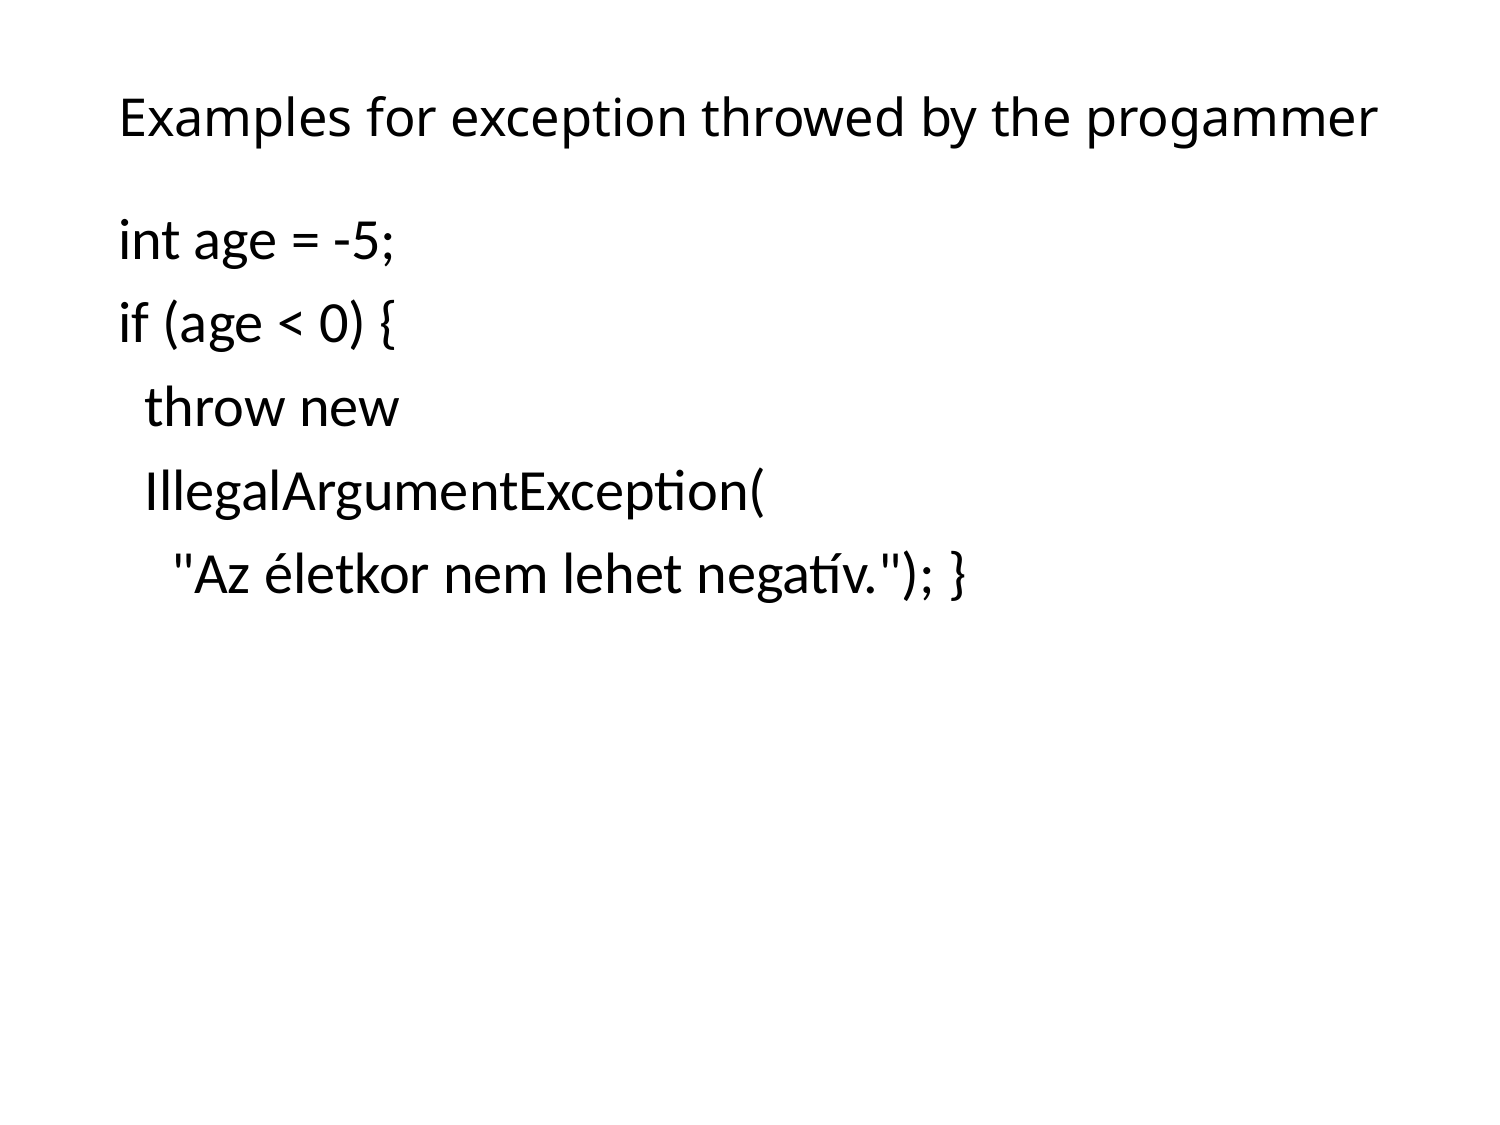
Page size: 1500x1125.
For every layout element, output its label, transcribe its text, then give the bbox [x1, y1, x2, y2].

title Examples for exception throwed by the progammer [103, 59, 1397, 180]
list int age = -5; if (age < 0) { throw new IllegalArgumentException( "Az életkor nem lehet negatív."); } [103, 201, 1397, 1014]
